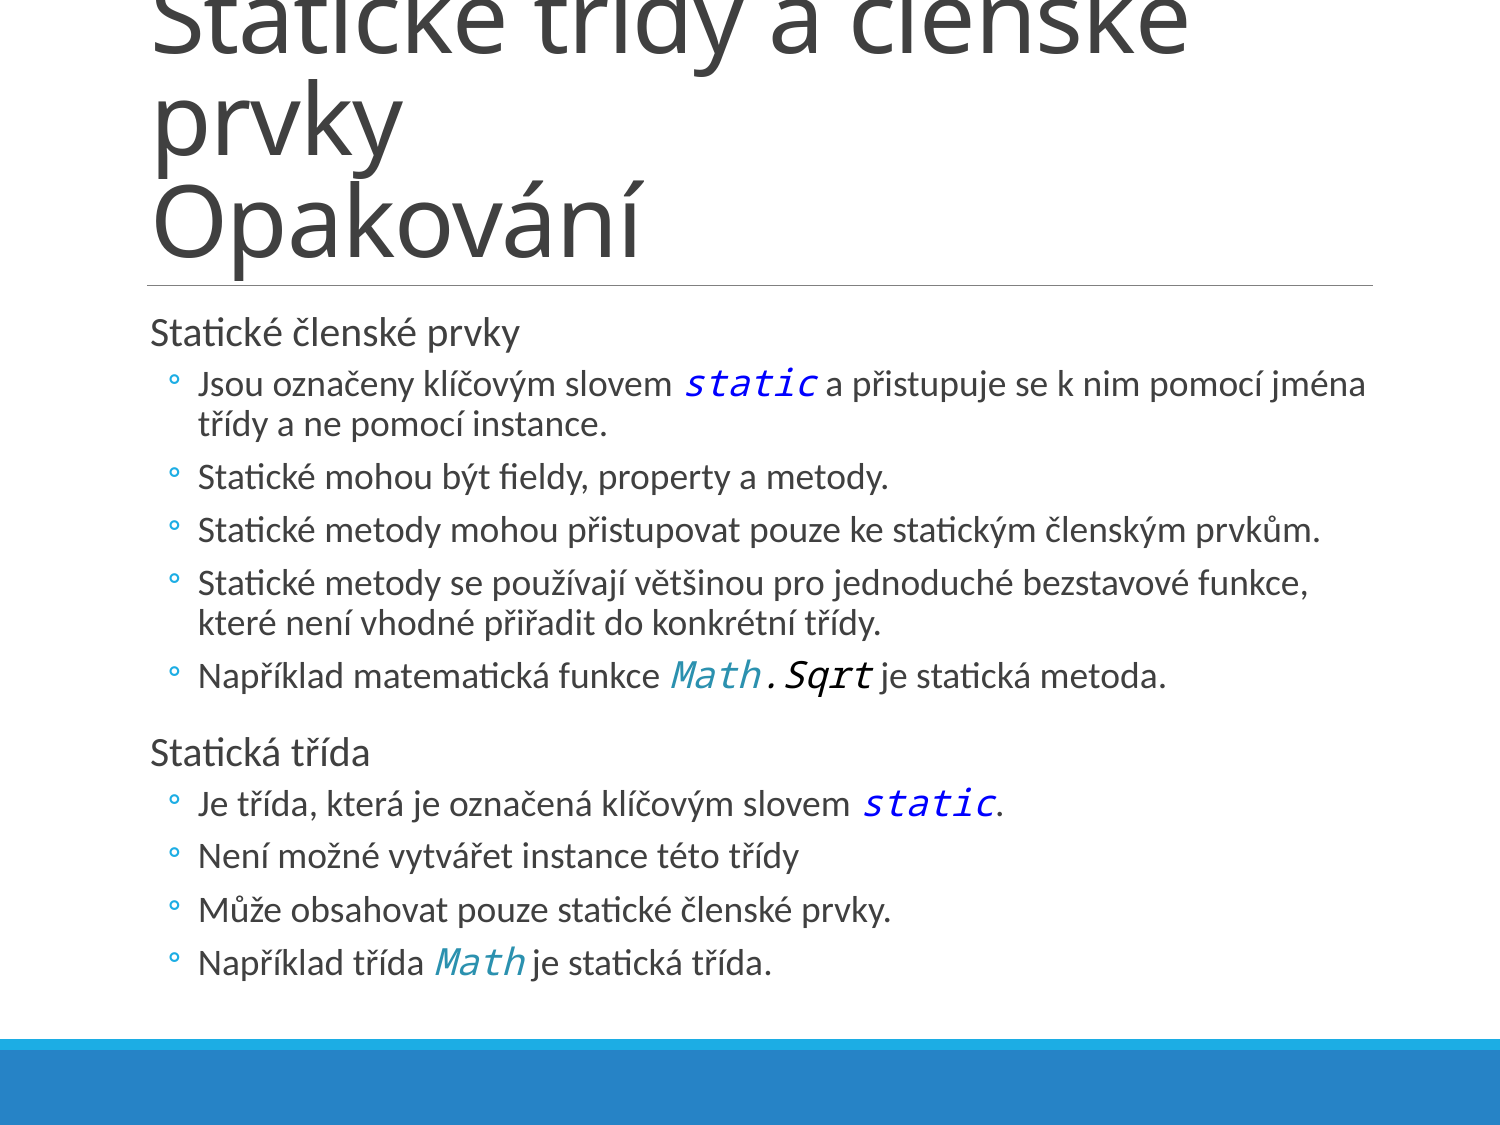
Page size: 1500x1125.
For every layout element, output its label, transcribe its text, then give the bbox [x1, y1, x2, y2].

list Statické členské prvky Jsou označeny klíčovým slovem static a přistupuje se k nim pomocí jména třídy a ne pomocí instance. Statické mohou být fieldy, property a metody. Statické metody mohou přistupovat pouze ke statickým členským prvkům. Statické metody se používají většinou pro jednoduché bezstavové funkce, které není vhodné přiřadit do konkrétní třídy. Například matematická funkce Math.Sqrt je statická metoda. Statická třída Je třída, která je označená klíčovým slovem static. Není možné vytvářet instance této třídy Může obsahovat pouze statické členské prvky. Například třída Math je statická třída. [135, 302, 1373, 1025]
title Statické třídy a členské prvky Opakování [135, 47, 1373, 285]
